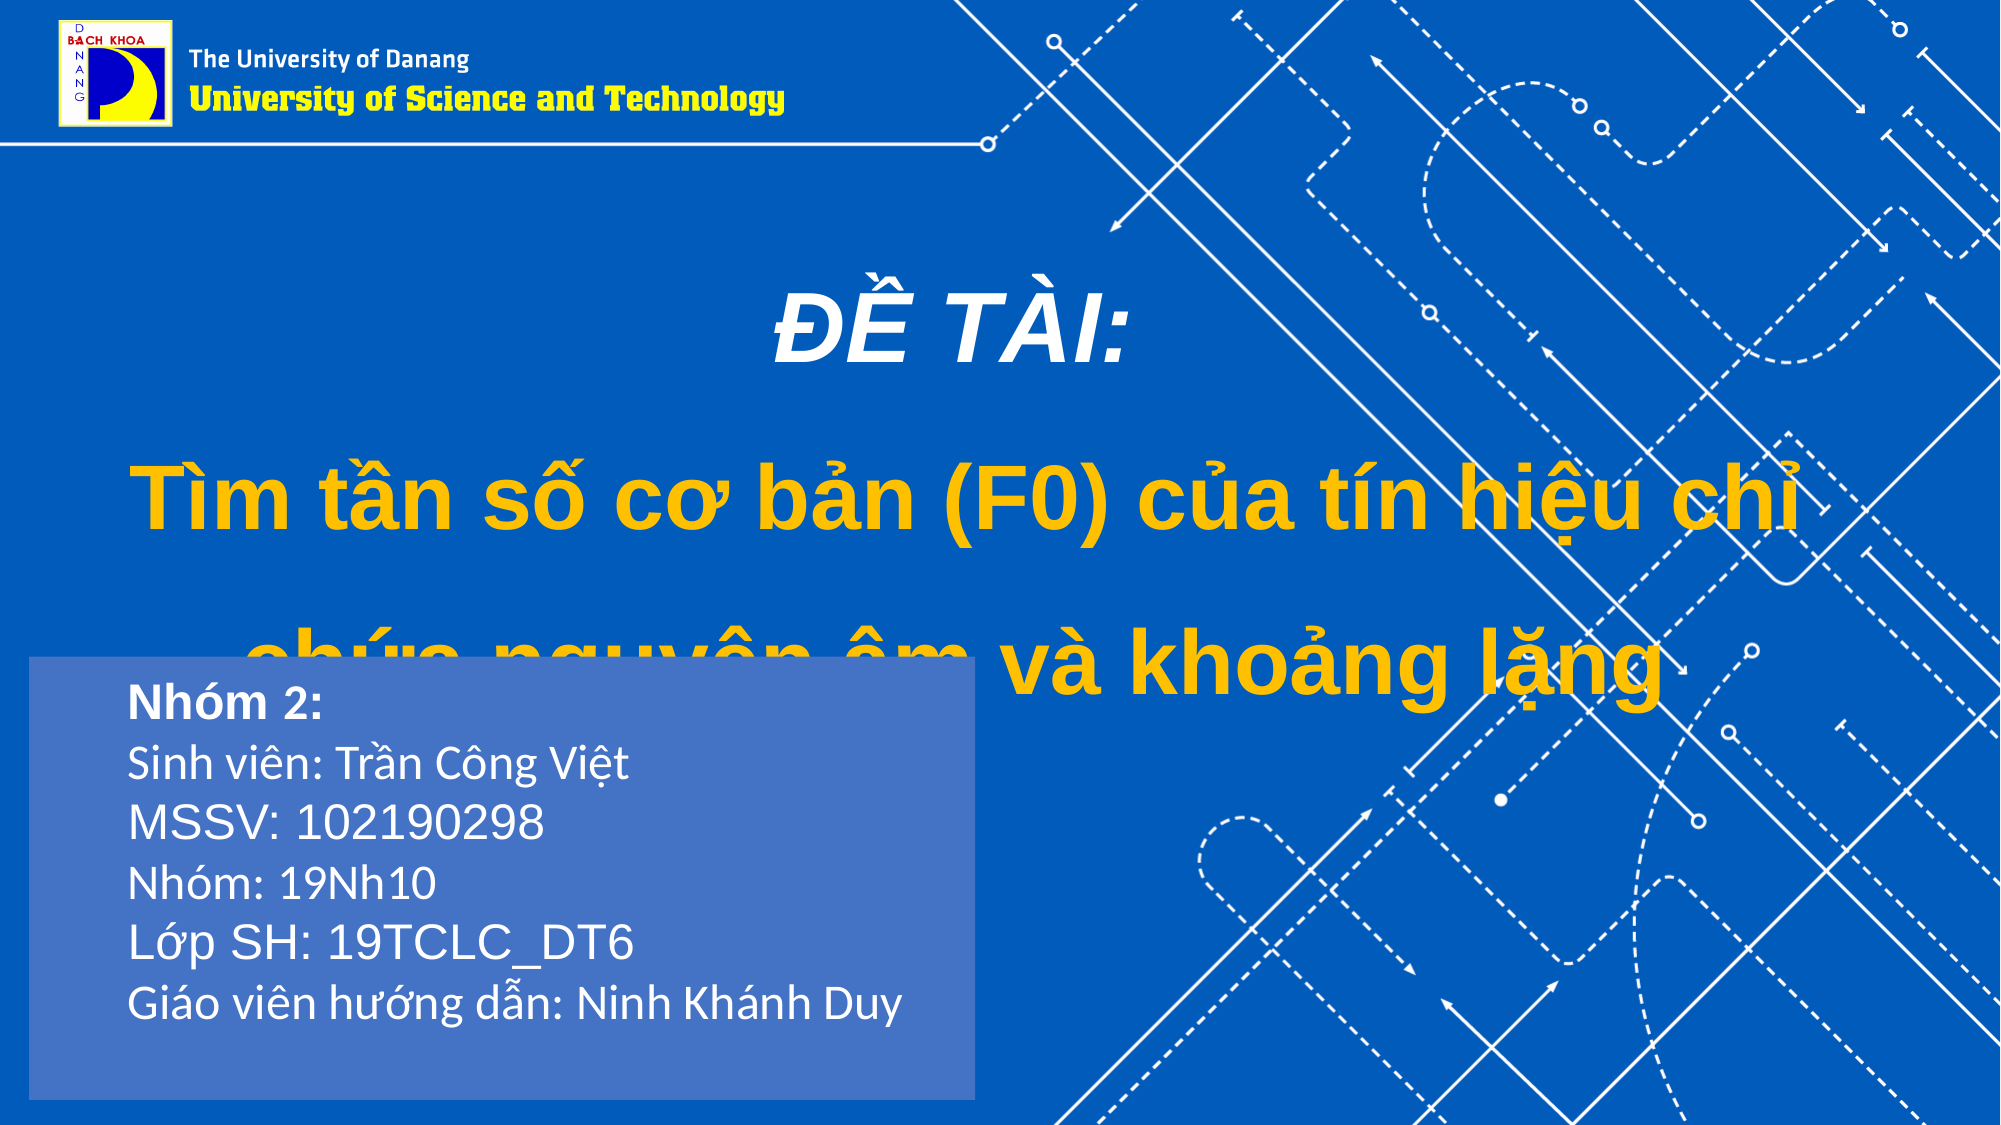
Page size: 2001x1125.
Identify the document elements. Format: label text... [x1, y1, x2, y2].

text_box [29, 656, 976, 1100]
text_box Nhóm 2: Sinh viên: Trần Công Việt MSSV: 102190298 Nhóm: 19Nh10 Lớp SH: 19TCLC_DT6 Giáo viên hướng dẫn: Ninh Khánh Duy [112, 661, 1015, 1037]
title ĐỀ TÀI: Tìm tần số cơ bản (F0) của tín hiệu chỉ chứa nguyên âm và khoảng lặng [83, 235, 1867, 831]
picture [0, 0, 2001, 1125]
